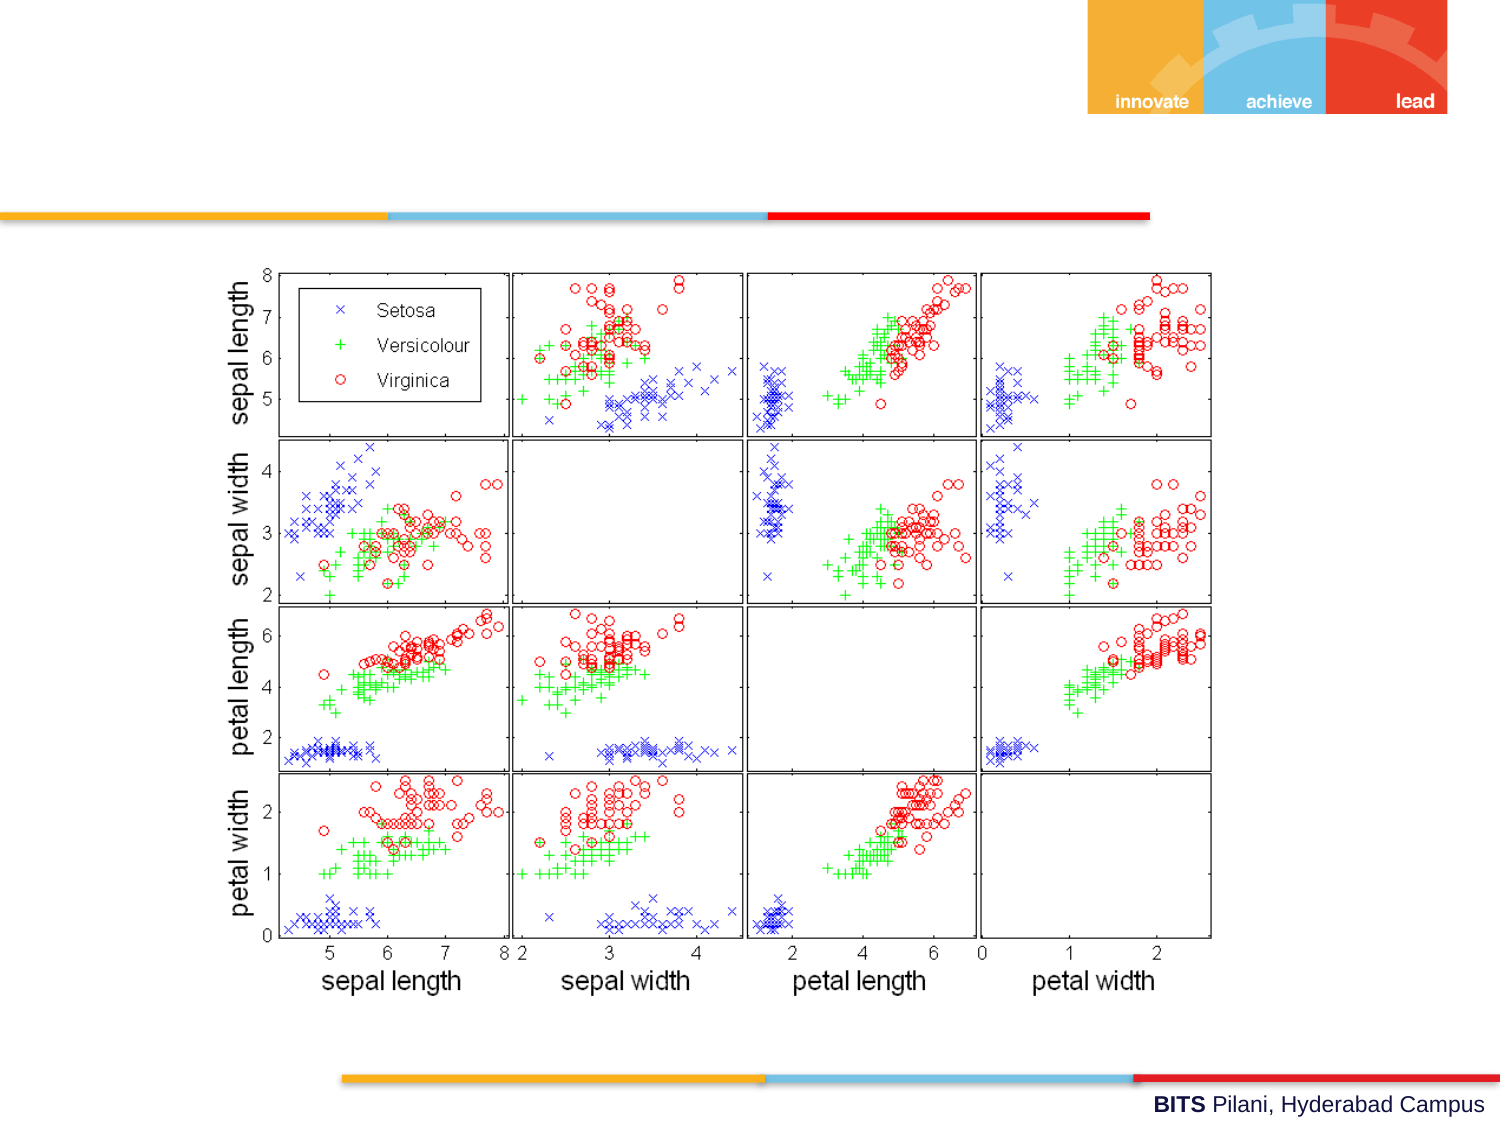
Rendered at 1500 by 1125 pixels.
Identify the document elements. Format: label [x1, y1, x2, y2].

list [116, 244, 1325, 1008]
picture [1087, 0, 1448, 114]
